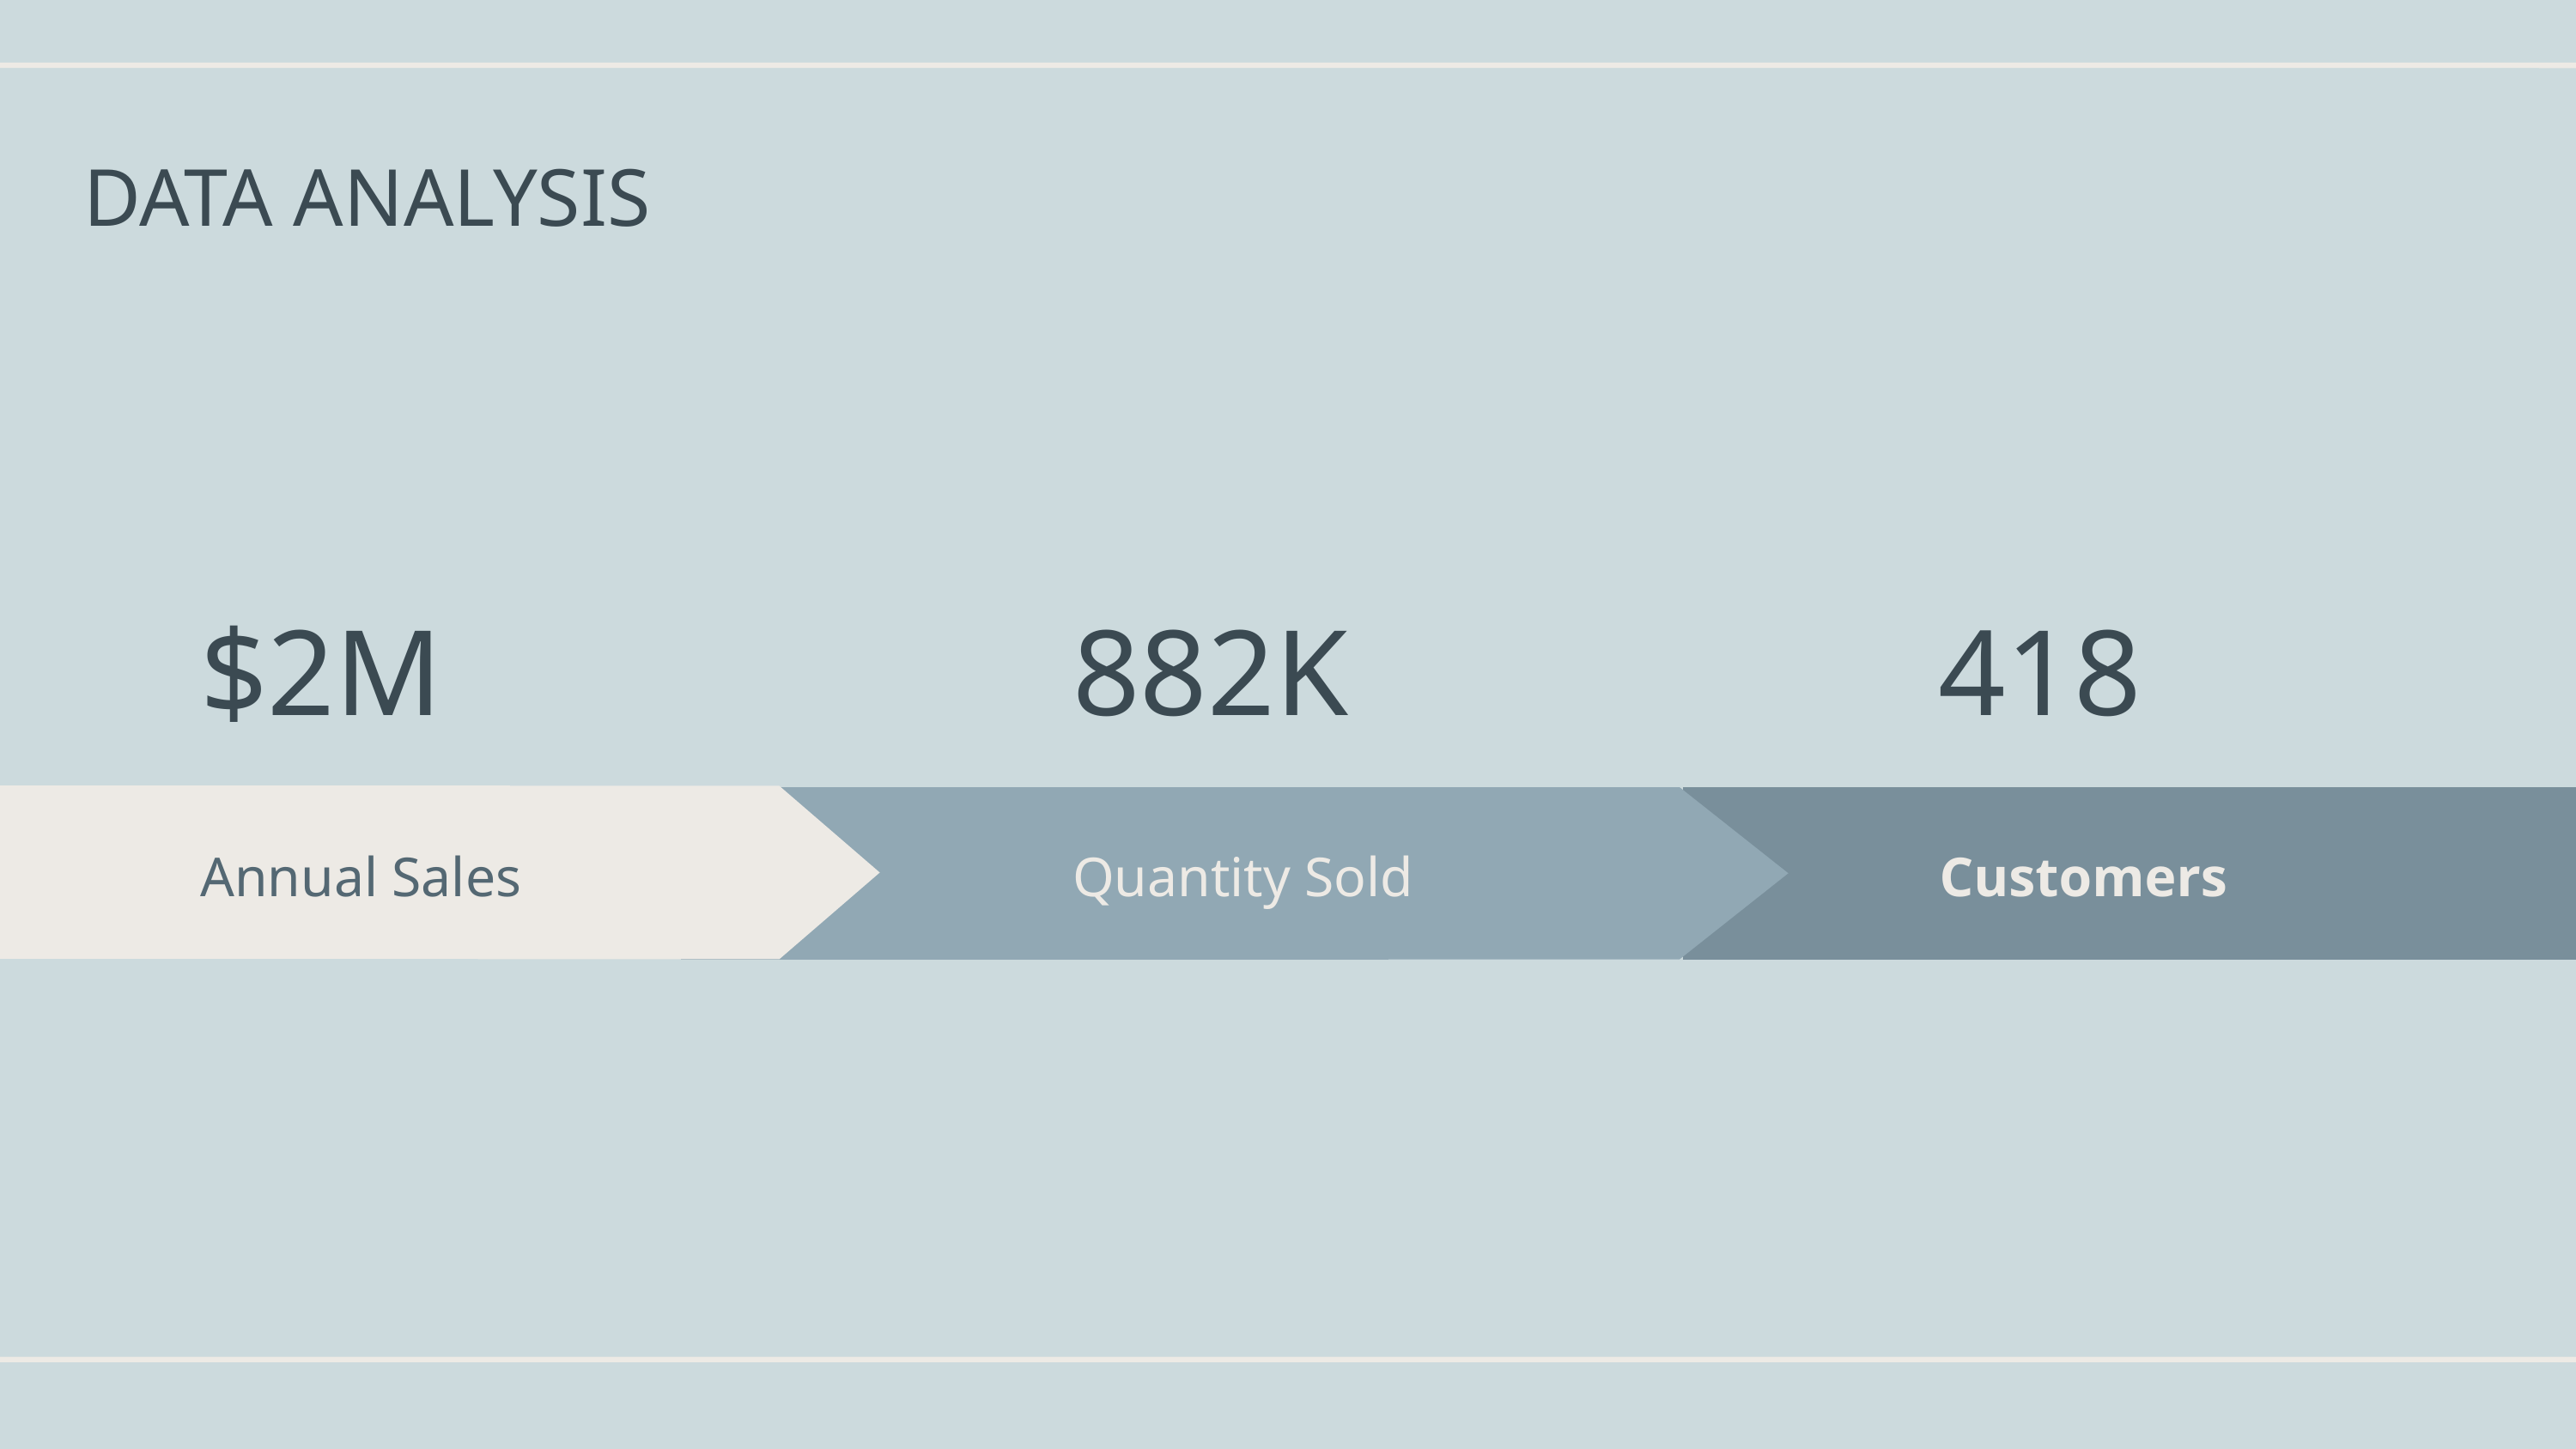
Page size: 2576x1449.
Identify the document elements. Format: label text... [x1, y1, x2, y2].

text_box 882K [1072, 573, 1577, 739]
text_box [882, 786, 1789, 960]
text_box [1789, 786, 2576, 960]
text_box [0, 785, 880, 960]
text_box 418 [1938, 573, 2415, 739]
text_box DATA ANALYSIS [83, 142, 1116, 242]
text_box $2M [200, 573, 753, 739]
